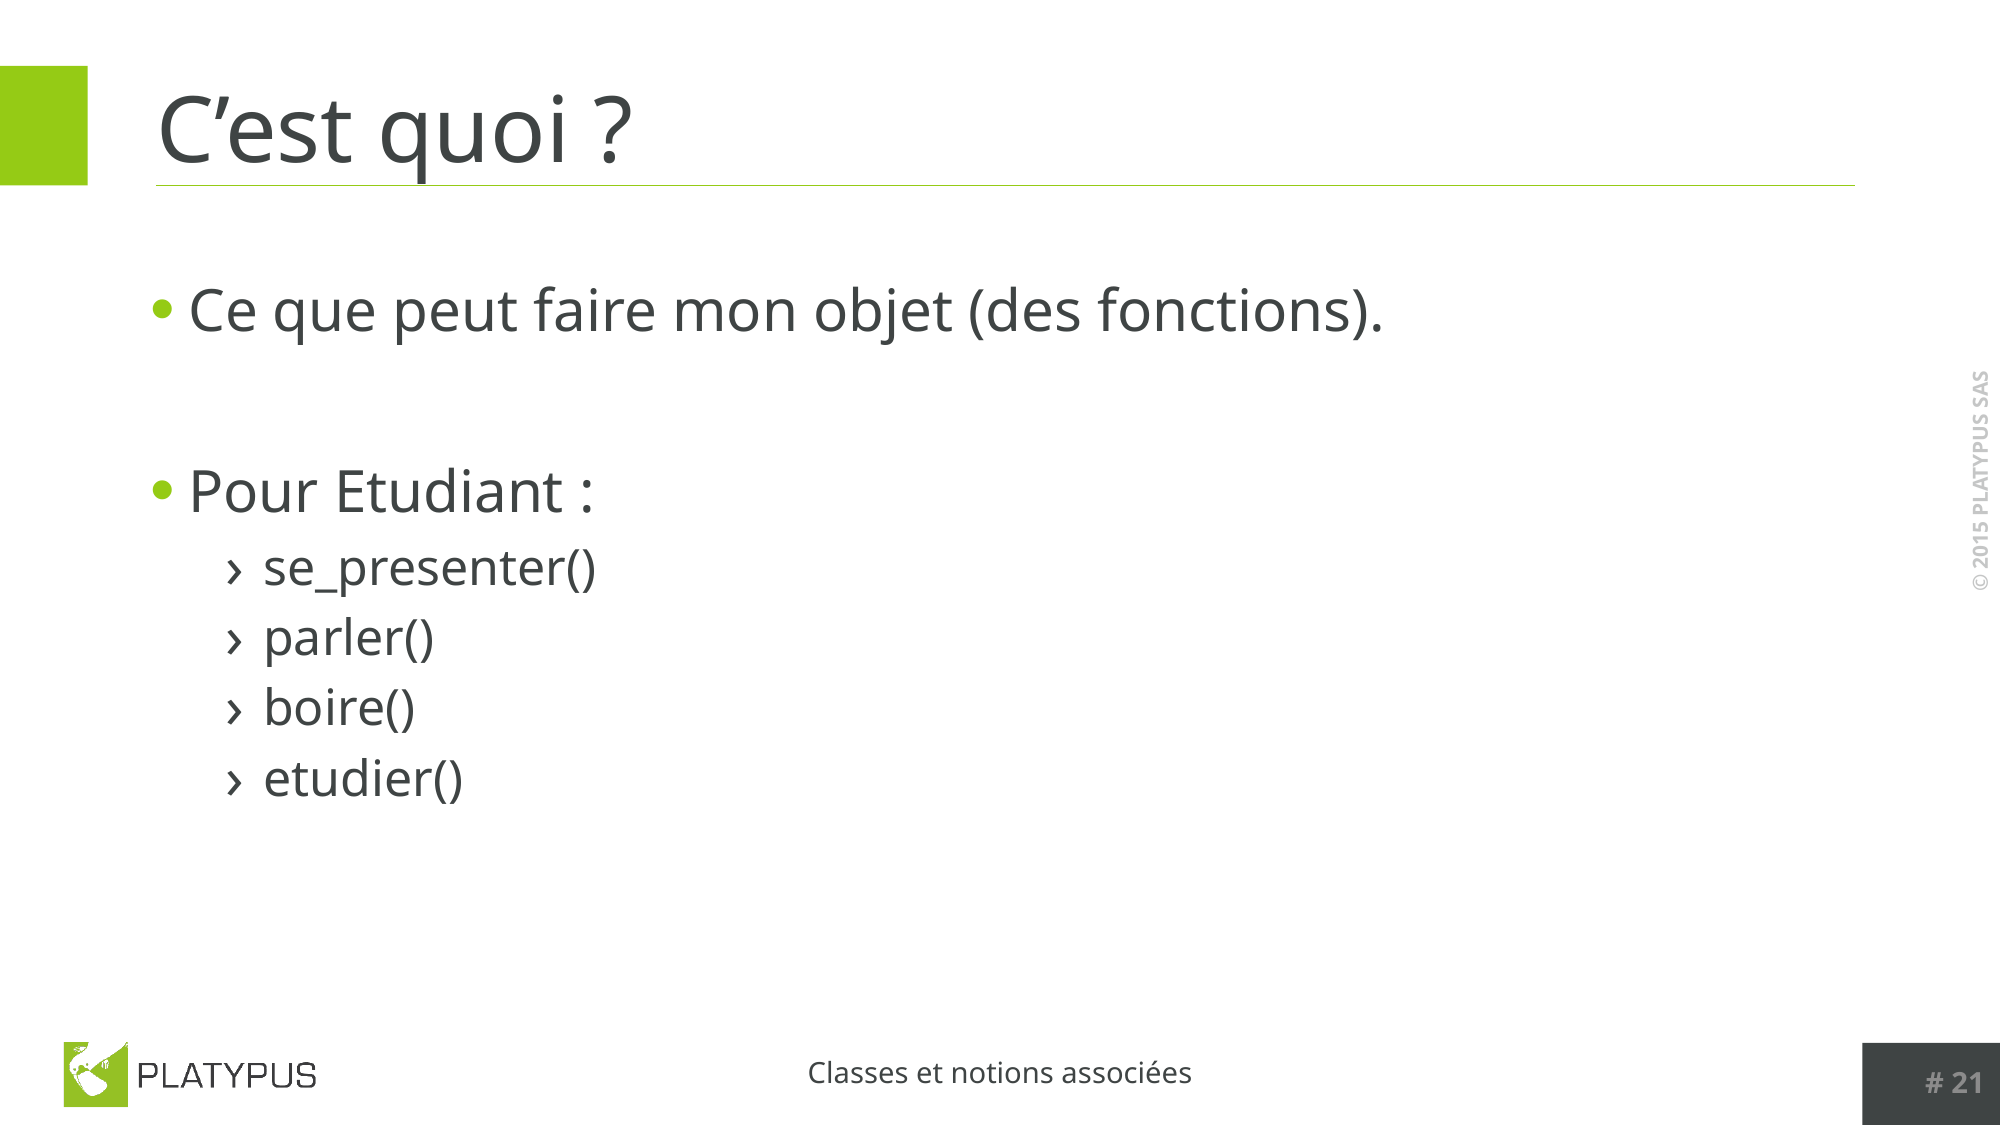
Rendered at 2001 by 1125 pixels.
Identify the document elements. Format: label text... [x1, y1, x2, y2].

list Classes et notions associées [639, 1051, 1361, 1088]
slide_number # 21 [1862, 1042, 2000, 1125]
title C’est quoi ? [141, 23, 1867, 242]
picture [59, 1035, 322, 1110]
list Ce que peut faire mon objet (des fonctions). Pour Etudiant : se_presenter() parler() boire() etudier() [135, 265, 1861, 980]
